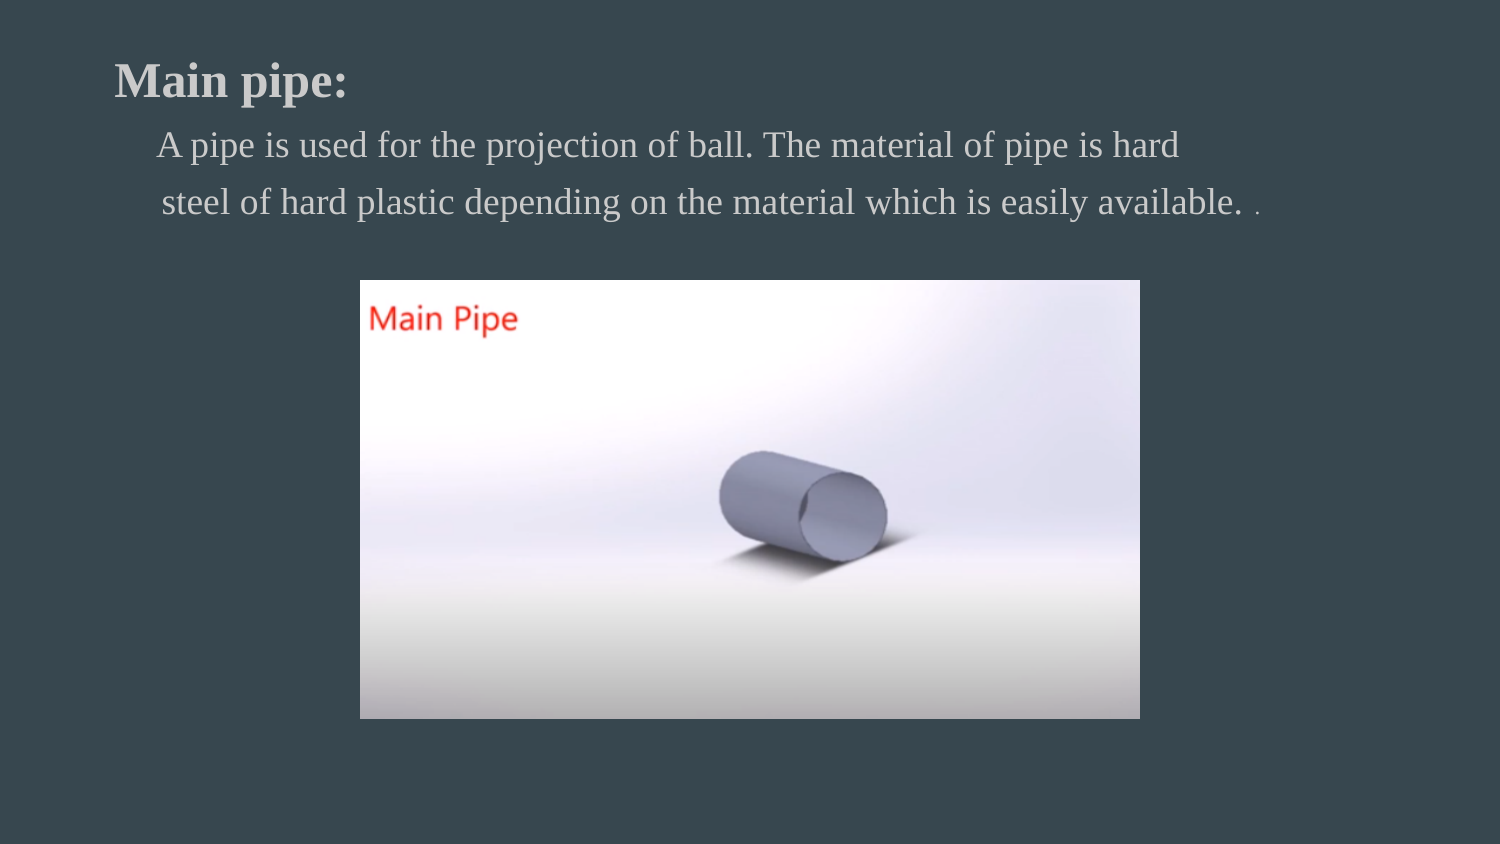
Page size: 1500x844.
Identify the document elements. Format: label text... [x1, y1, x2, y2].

text_box Main pipe: A pipe is used for the projection of ball. The material of pipe is hard steel of hard plastic depending on the material which is easily available. . [103, 48, 1402, 770]
picture [360, 280, 1140, 720]
